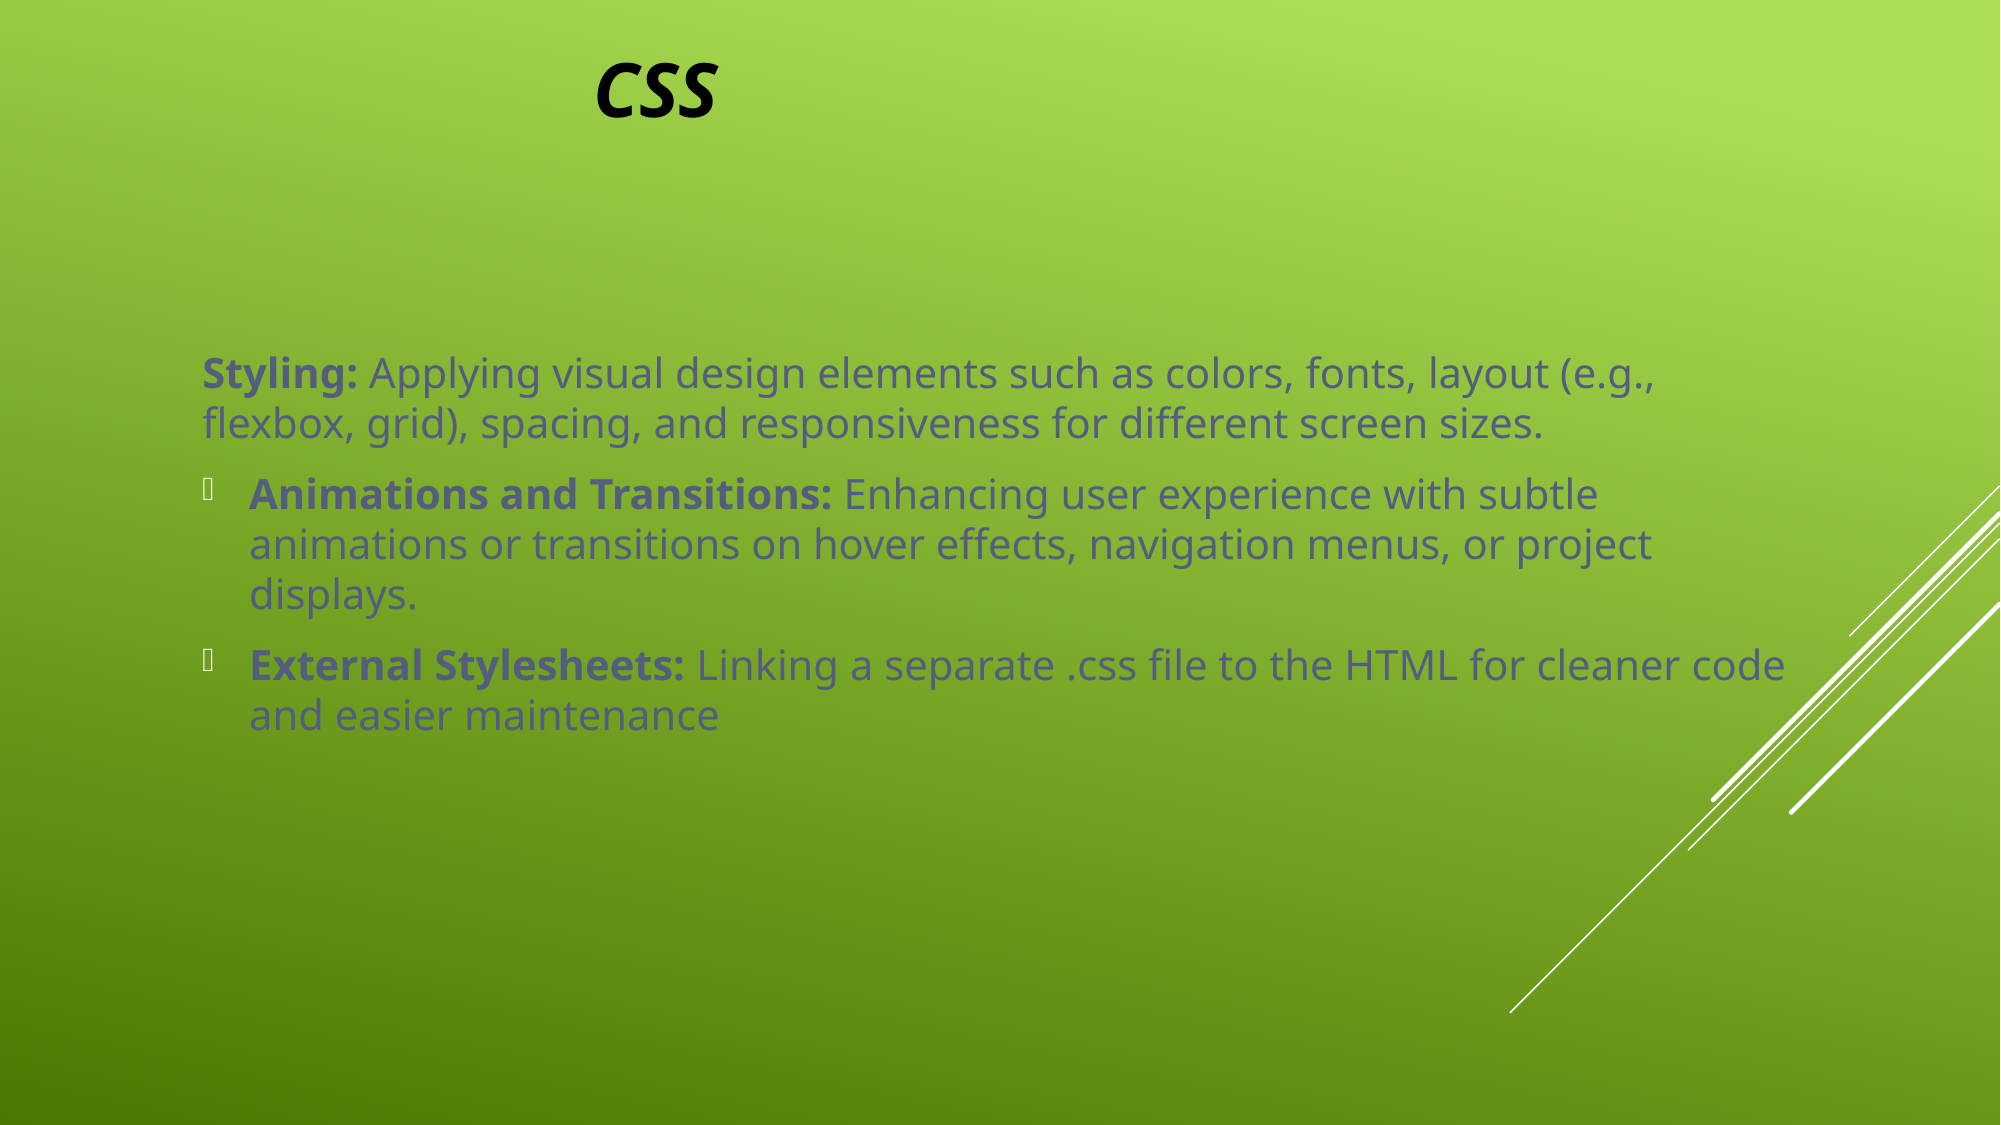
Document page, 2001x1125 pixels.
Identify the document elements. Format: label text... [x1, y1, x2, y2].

title CSS [578, 0, 1813, 175]
list Styling: Applying visual design elements such as colors, fonts, layout (e.g., flexbox, grid), spacing, and responsiveness for different screen sizes. Animations and Transitions: Enhancing user experience with subtle animations or transitions on hover effects, navigation menus, or project displays. External Stylesheets: Linking a separate .css file to the HTML for cleaner code and easier maintenance [187, 206, 1813, 950]
